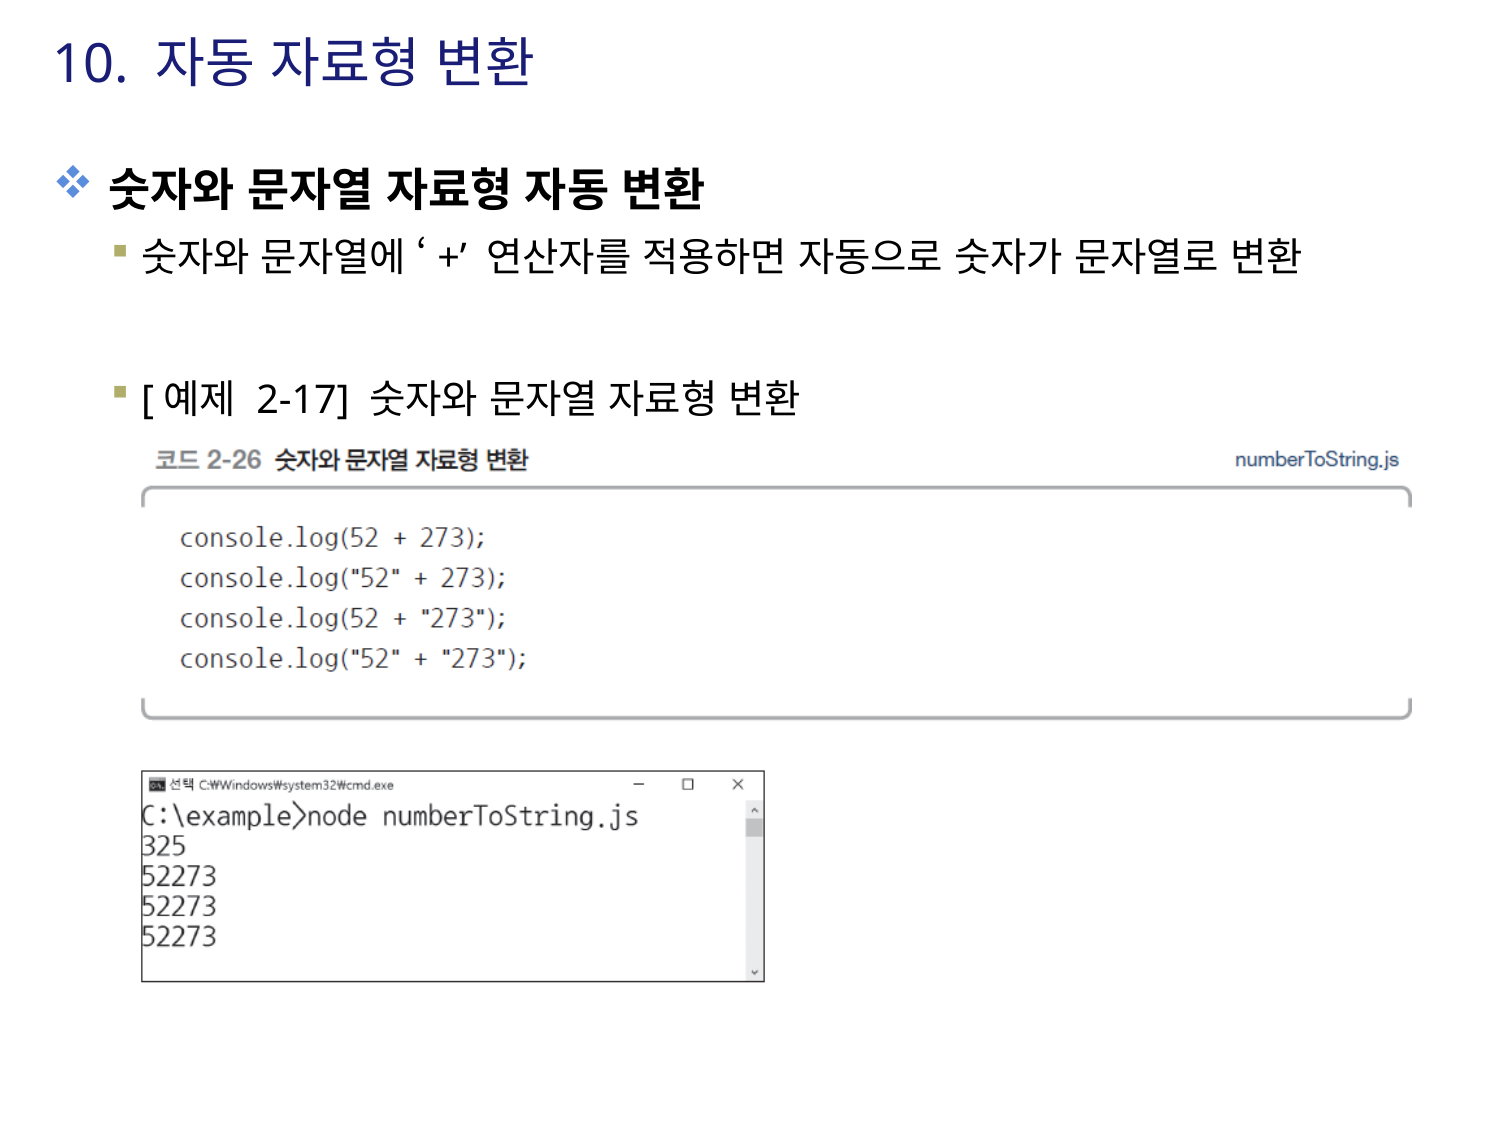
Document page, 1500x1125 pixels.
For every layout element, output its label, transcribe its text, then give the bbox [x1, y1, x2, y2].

list 숫자와 문자열 자료형 자동 변환 숫자와 문자열에 ‘+’ 연산자를 적용하면 자동으로 숫자가 문자열로 변환 [예제 2-17] 숫자와 문자열 자료형 변환 [37, 152, 1463, 1091]
title 10. 자동 자료형 변환 [37, 13, 1278, 109]
picture [139, 443, 1412, 986]
